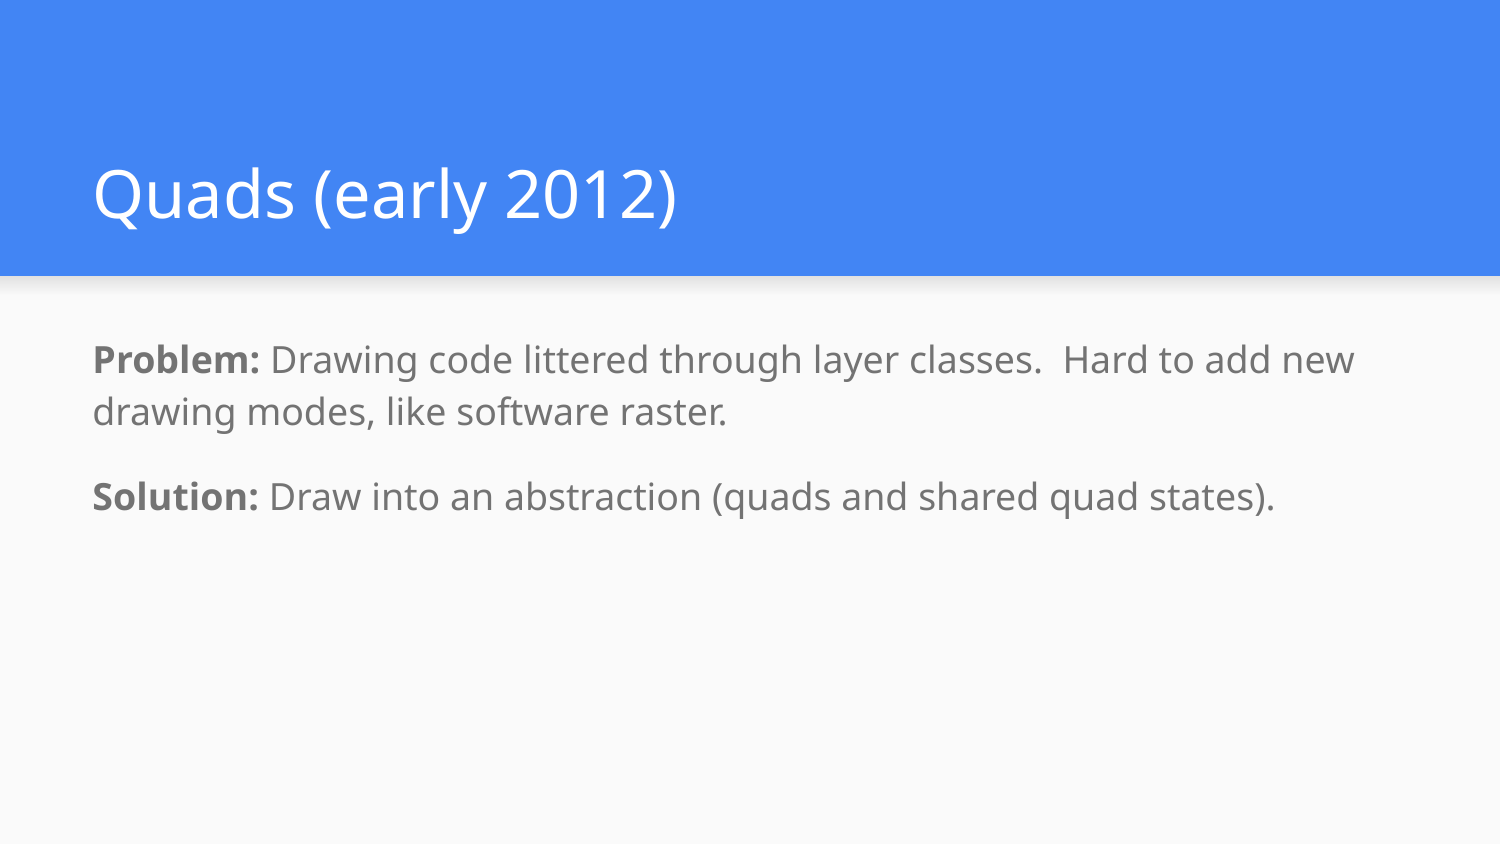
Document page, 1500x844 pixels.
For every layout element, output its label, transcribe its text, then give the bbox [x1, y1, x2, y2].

title Quads (early 2012) [77, 121, 1427, 248]
list Problem: Drawing code littered through layer classes. Hard to add new drawing modes, like software raster. Solution: Draw into an abstraction (quads and shared quad states). [77, 314, 1427, 760]
